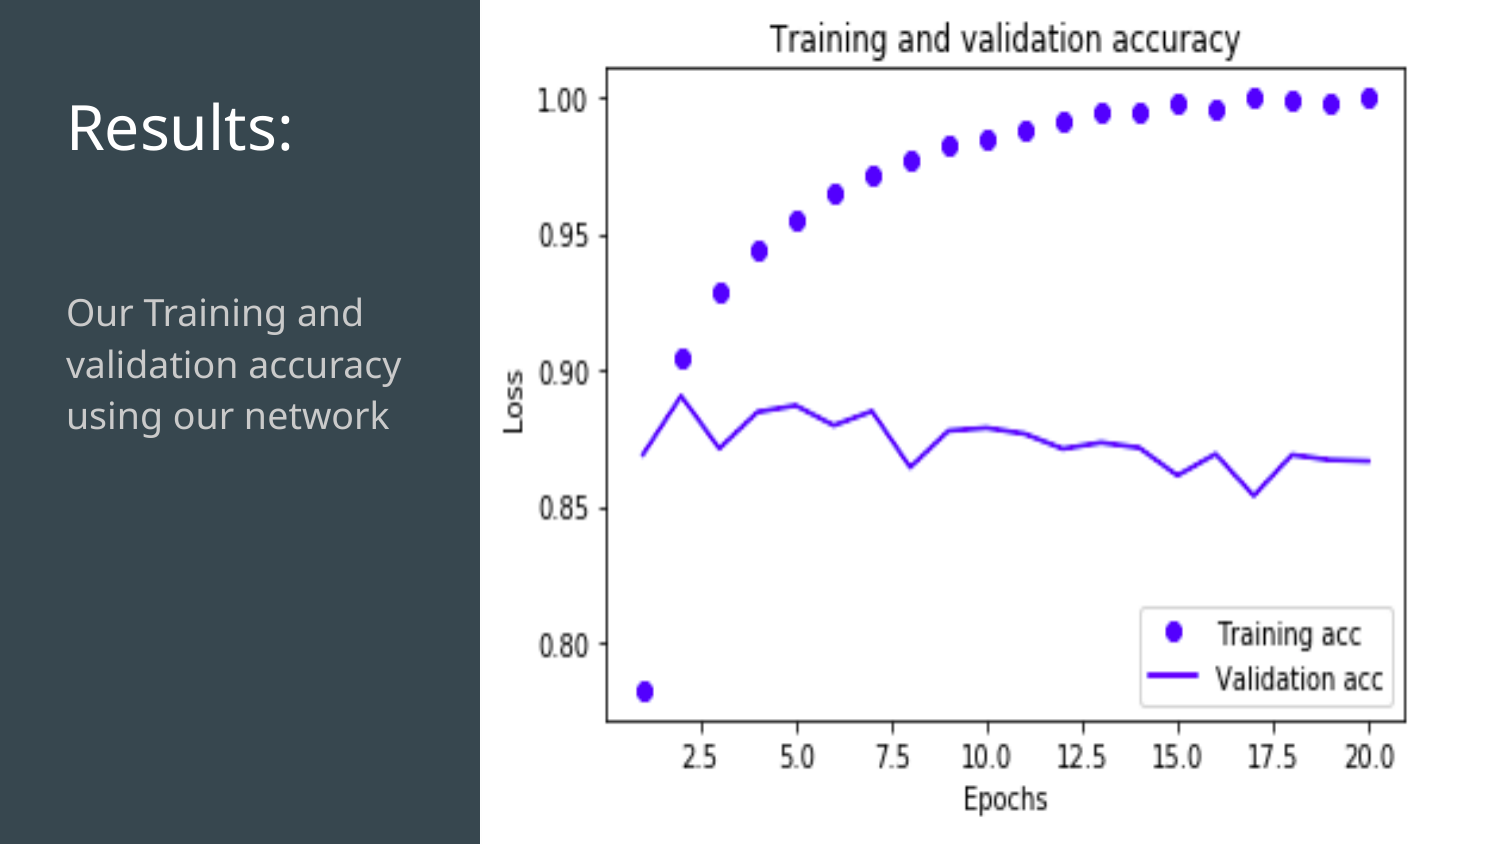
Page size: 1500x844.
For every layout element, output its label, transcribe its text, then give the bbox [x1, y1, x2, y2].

title Results: [51, 72, 475, 167]
list Our Training and validation accuracy using our network [51, 189, 464, 750]
picture [480, 0, 1500, 844]
